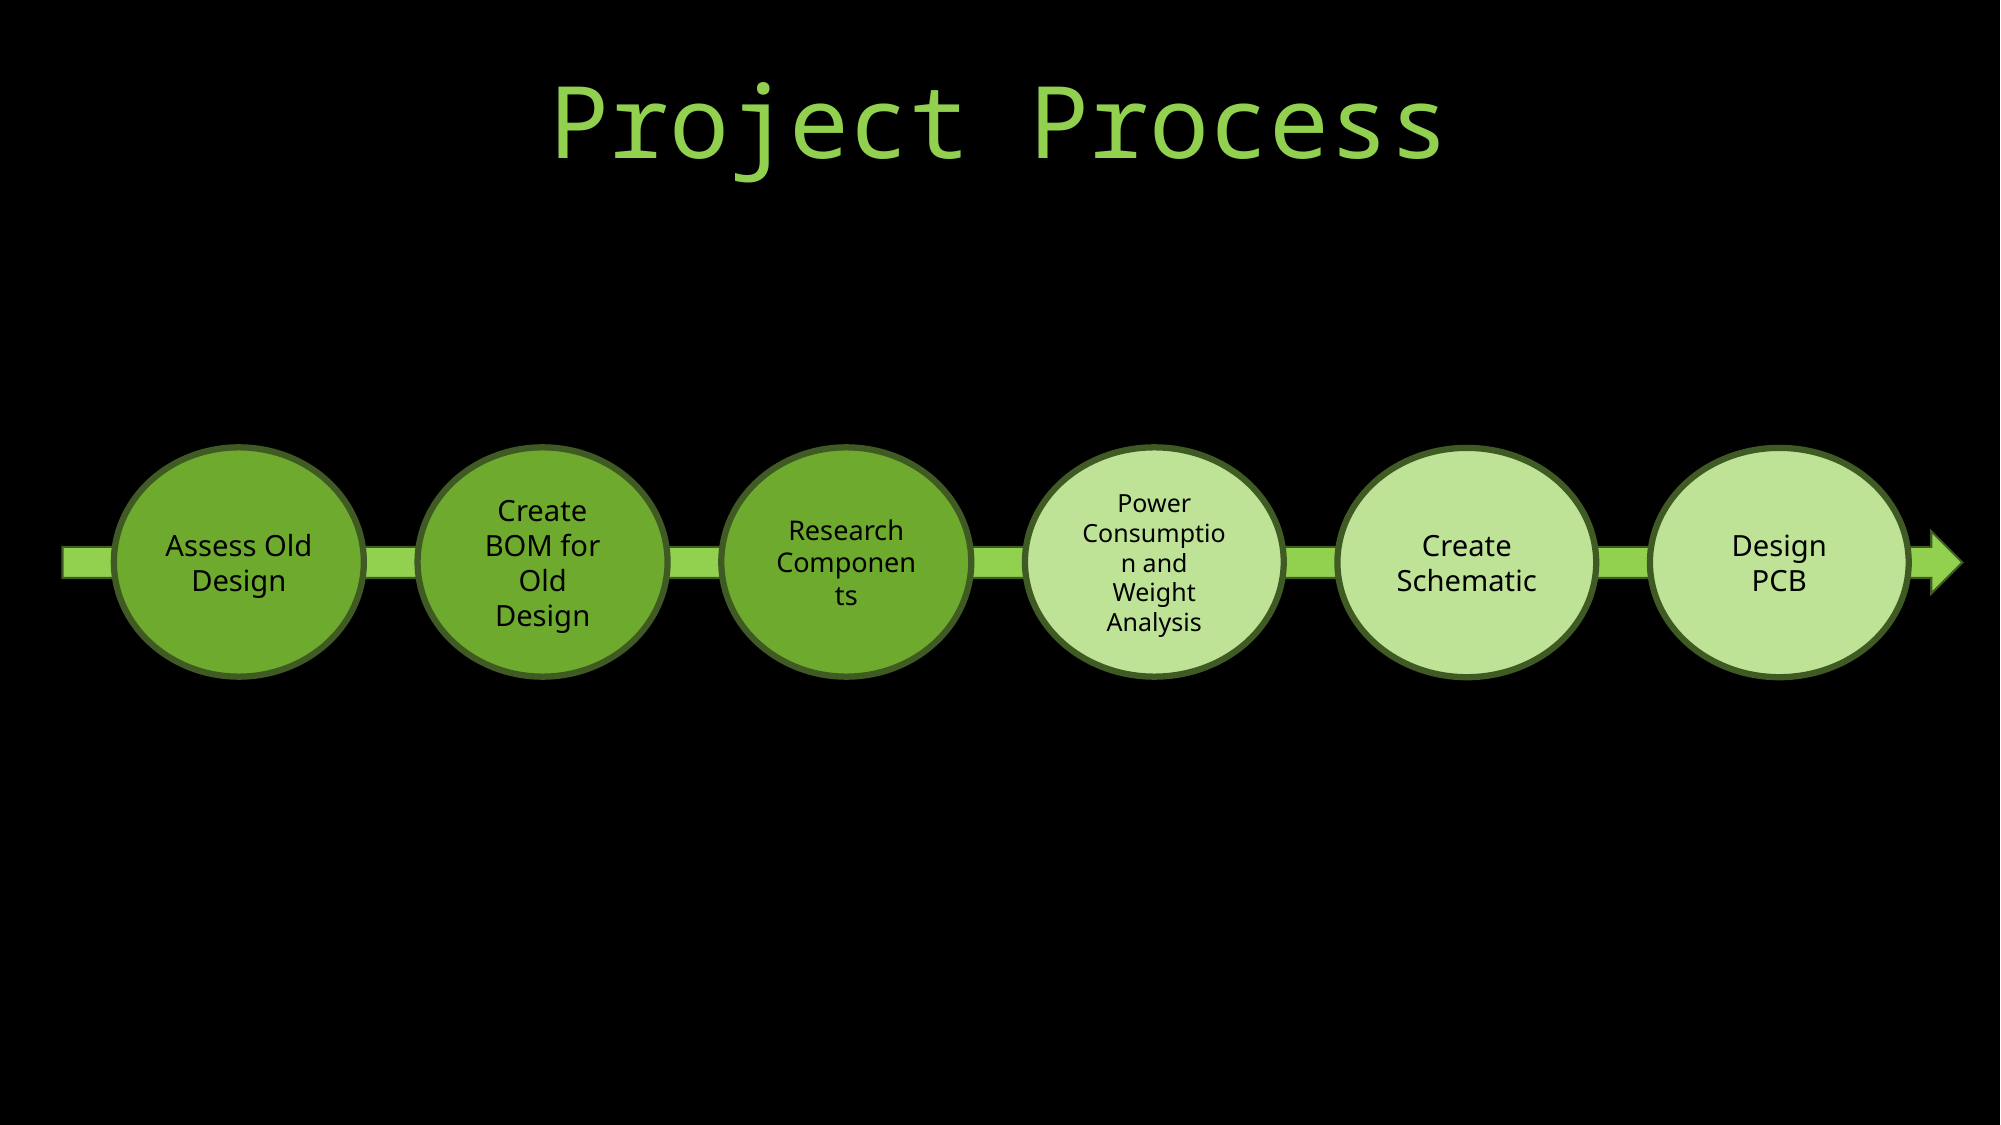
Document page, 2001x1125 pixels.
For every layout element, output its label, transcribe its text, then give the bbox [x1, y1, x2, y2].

text_box Power Consumption and Weight Analysis [1023, 446, 1285, 678]
text_box [1284, 545, 1337, 580]
text_box [364, 545, 417, 580]
text_box [971, 545, 1025, 580]
text_box Research Components [720, 446, 973, 678]
text_box Create BOM for Old Design [416, 446, 669, 678]
text_box Create Schematic [1336, 446, 1598, 679]
text_box [1909, 528, 1964, 597]
text_box [1596, 545, 1650, 580]
text_box Assess Old Design [112, 446, 365, 678]
text_box Design PCB [1648, 446, 1910, 679]
text_box [668, 545, 721, 580]
title Project Process [249, 0, 1750, 188]
text_box [61, 545, 114, 580]
